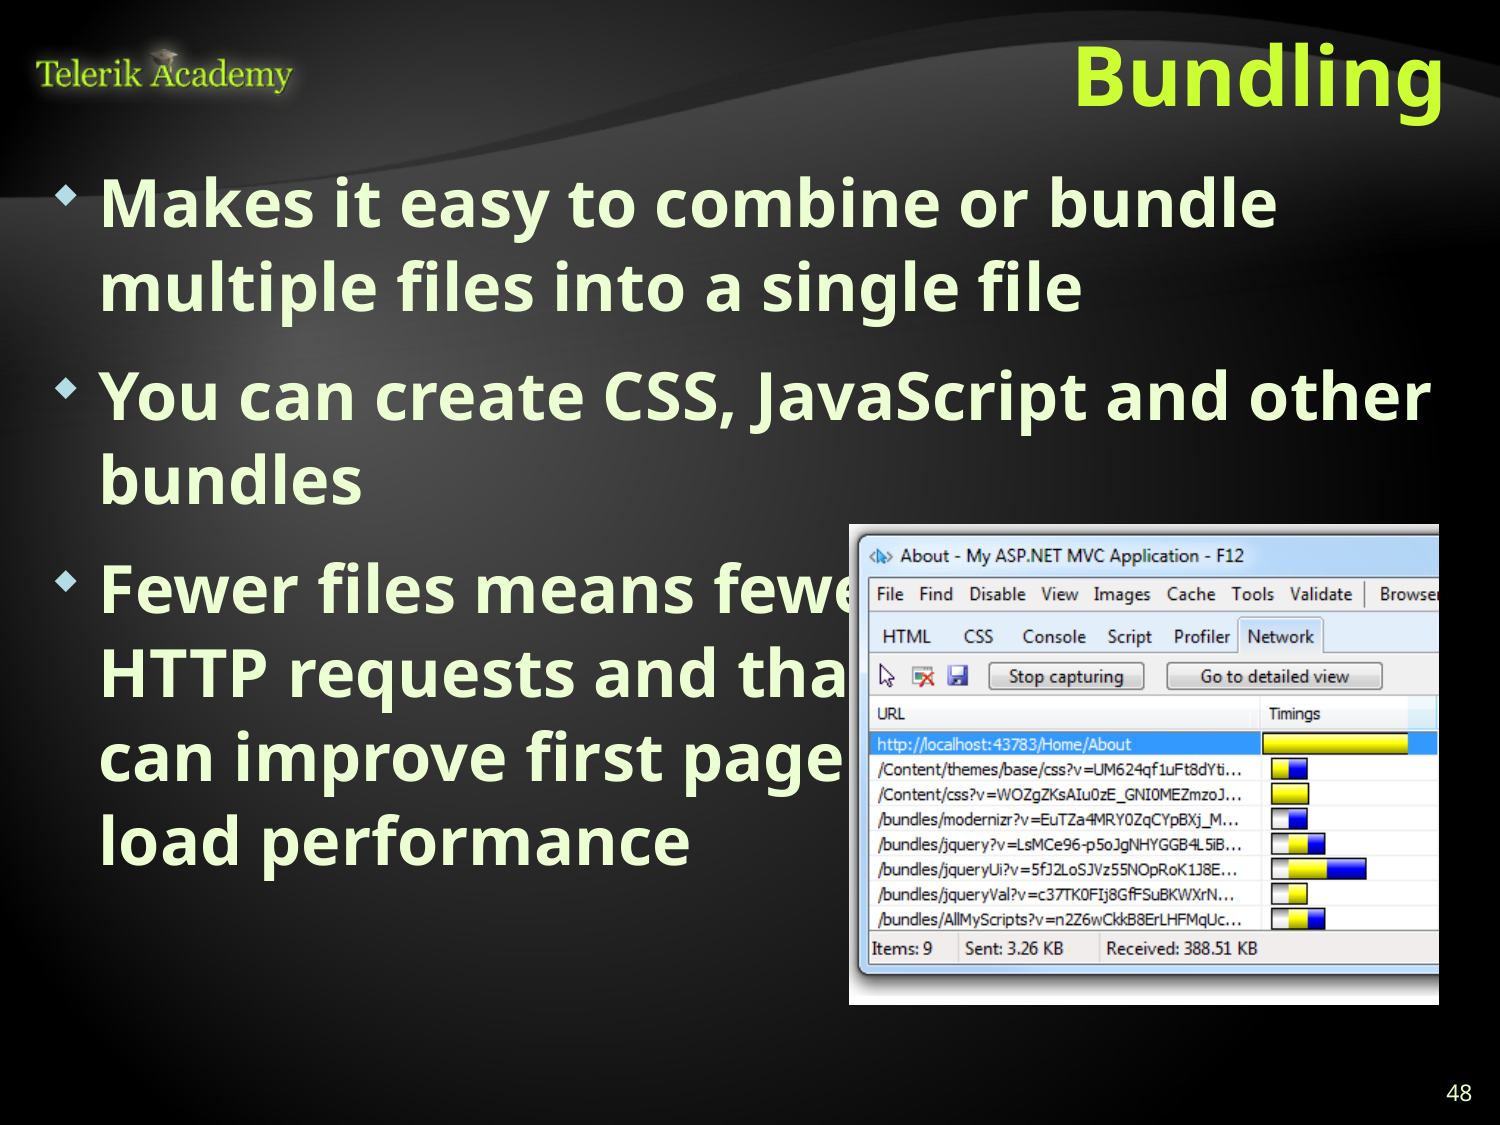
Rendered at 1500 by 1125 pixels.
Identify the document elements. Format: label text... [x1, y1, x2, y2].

slide_number 48 [1412, 1074, 1488, 1113]
picture [0, 0, 1500, 1125]
list Makes it easy to combine or bundle multiple files into a single file You can create CSS, JavaScript and other bundles Fewer files means fewer HTTP requests and that can improve first page load performance [37, 149, 1463, 1100]
title Bundling [300, 12, 1463, 149]
